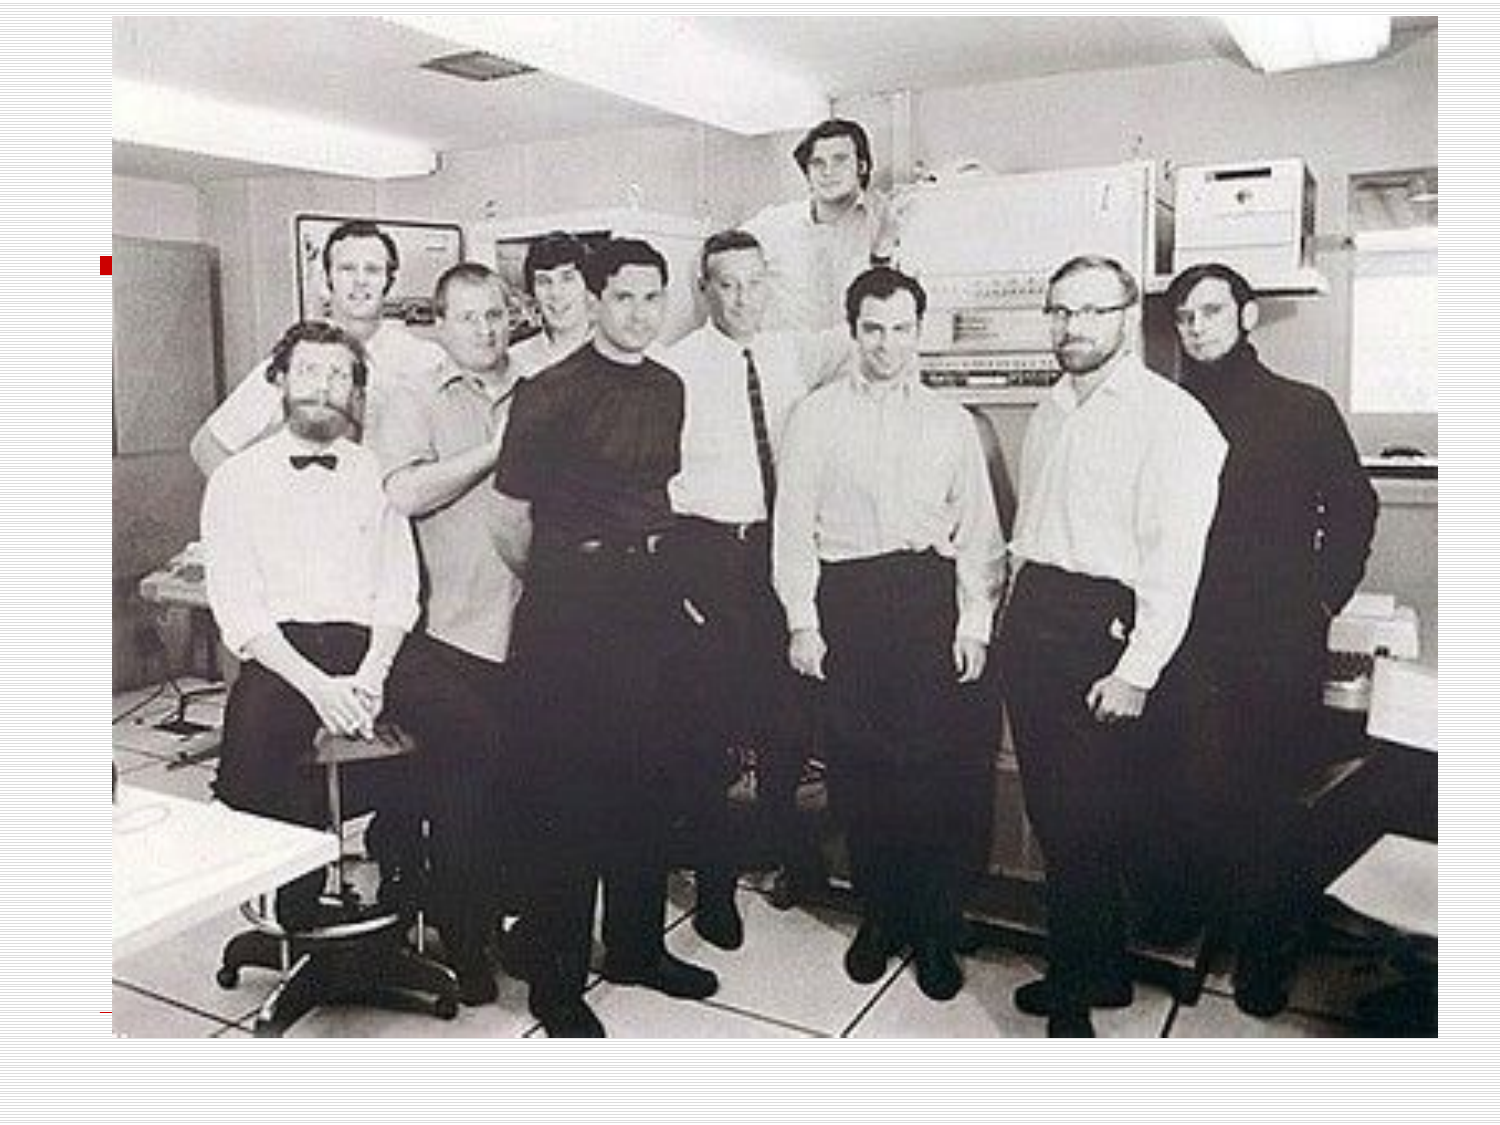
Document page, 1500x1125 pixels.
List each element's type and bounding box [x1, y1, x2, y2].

picture [112, 16, 1438, 1038]
